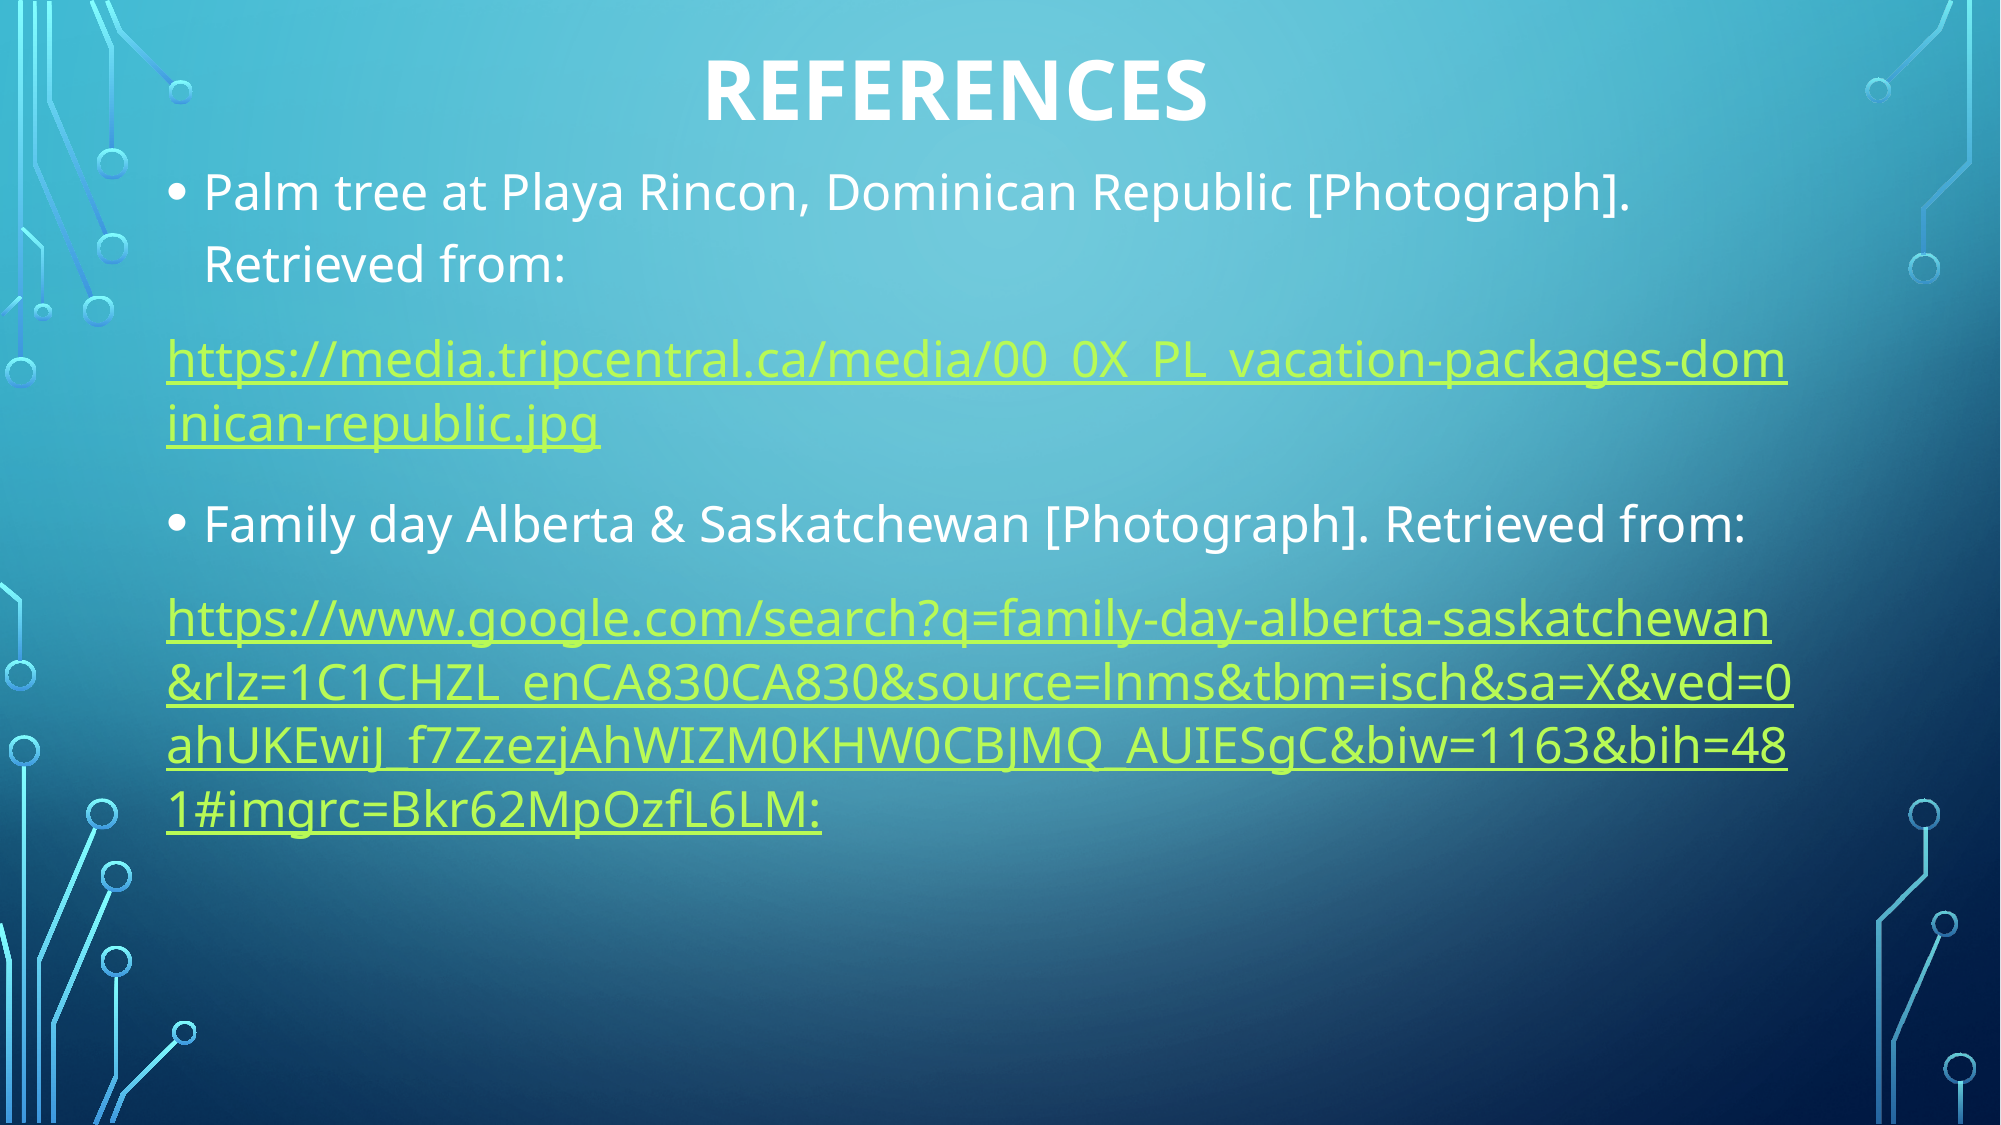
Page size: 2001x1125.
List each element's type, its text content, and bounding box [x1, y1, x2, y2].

list Palm tree at Playa Rincon, Dominican Republic [Photograph]. Retrieved from: https://media.tripcentral.ca/media/00_0X_PL_vacation-packages-dominican-republic.jpg Family day Alberta & Saskatchewan [Photograph]. Retrieved from: https://www.google.com/search?q=family-day-alberta-saskatchewan&rlz=1C1CHZL_enCA830CA830&source=lnms&tbm=isch&sa=X&ved=0ahUKEwiJ_f7ZzezjAhWIZM0KHW0CBJMQ_AUIESgC&biw=1163&bih=481#imgrc=Bkr62MpOzfL6LM: [151, 141, 1813, 950]
title References [322, 0, 1589, 141]
